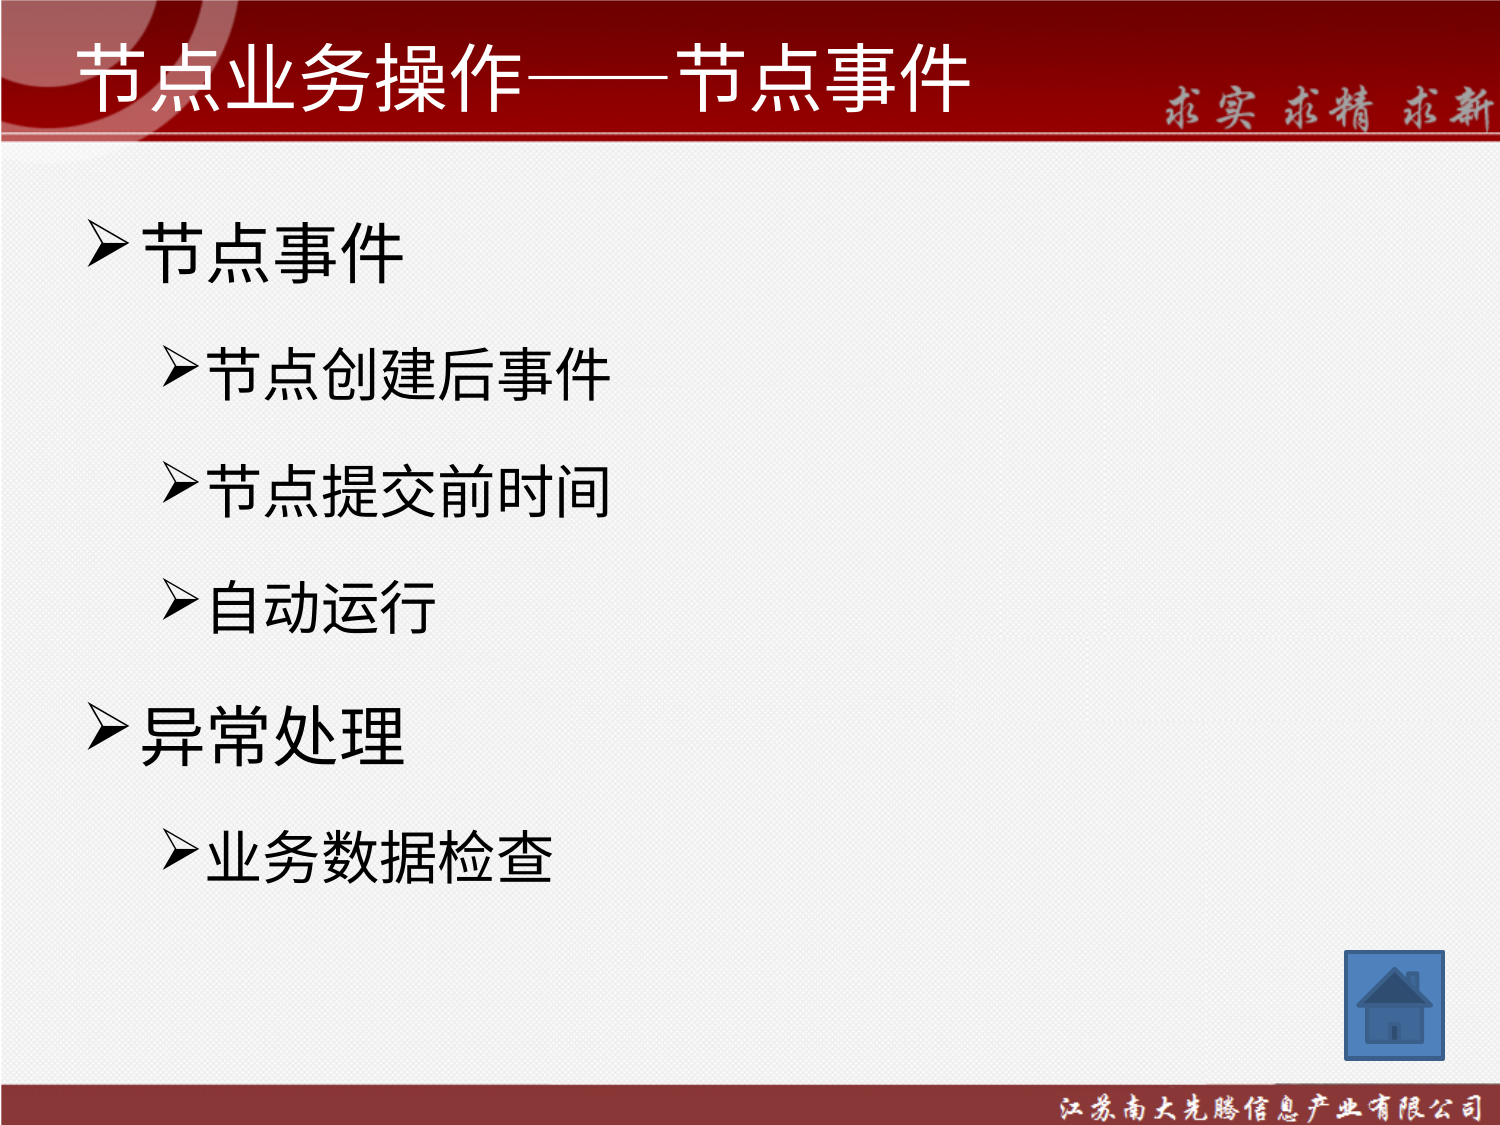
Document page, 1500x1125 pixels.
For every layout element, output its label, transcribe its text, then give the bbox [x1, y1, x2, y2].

title 节点业务操作——节点事件 [58, 23, 1426, 130]
text_box [1344, 950, 1445, 1061]
list 节点事件 节点创建后事件 节点提交前时间 自动运行 异常处理 业务数据检查 [58, 163, 1442, 1079]
picture [0, 0, 1500, 1125]
